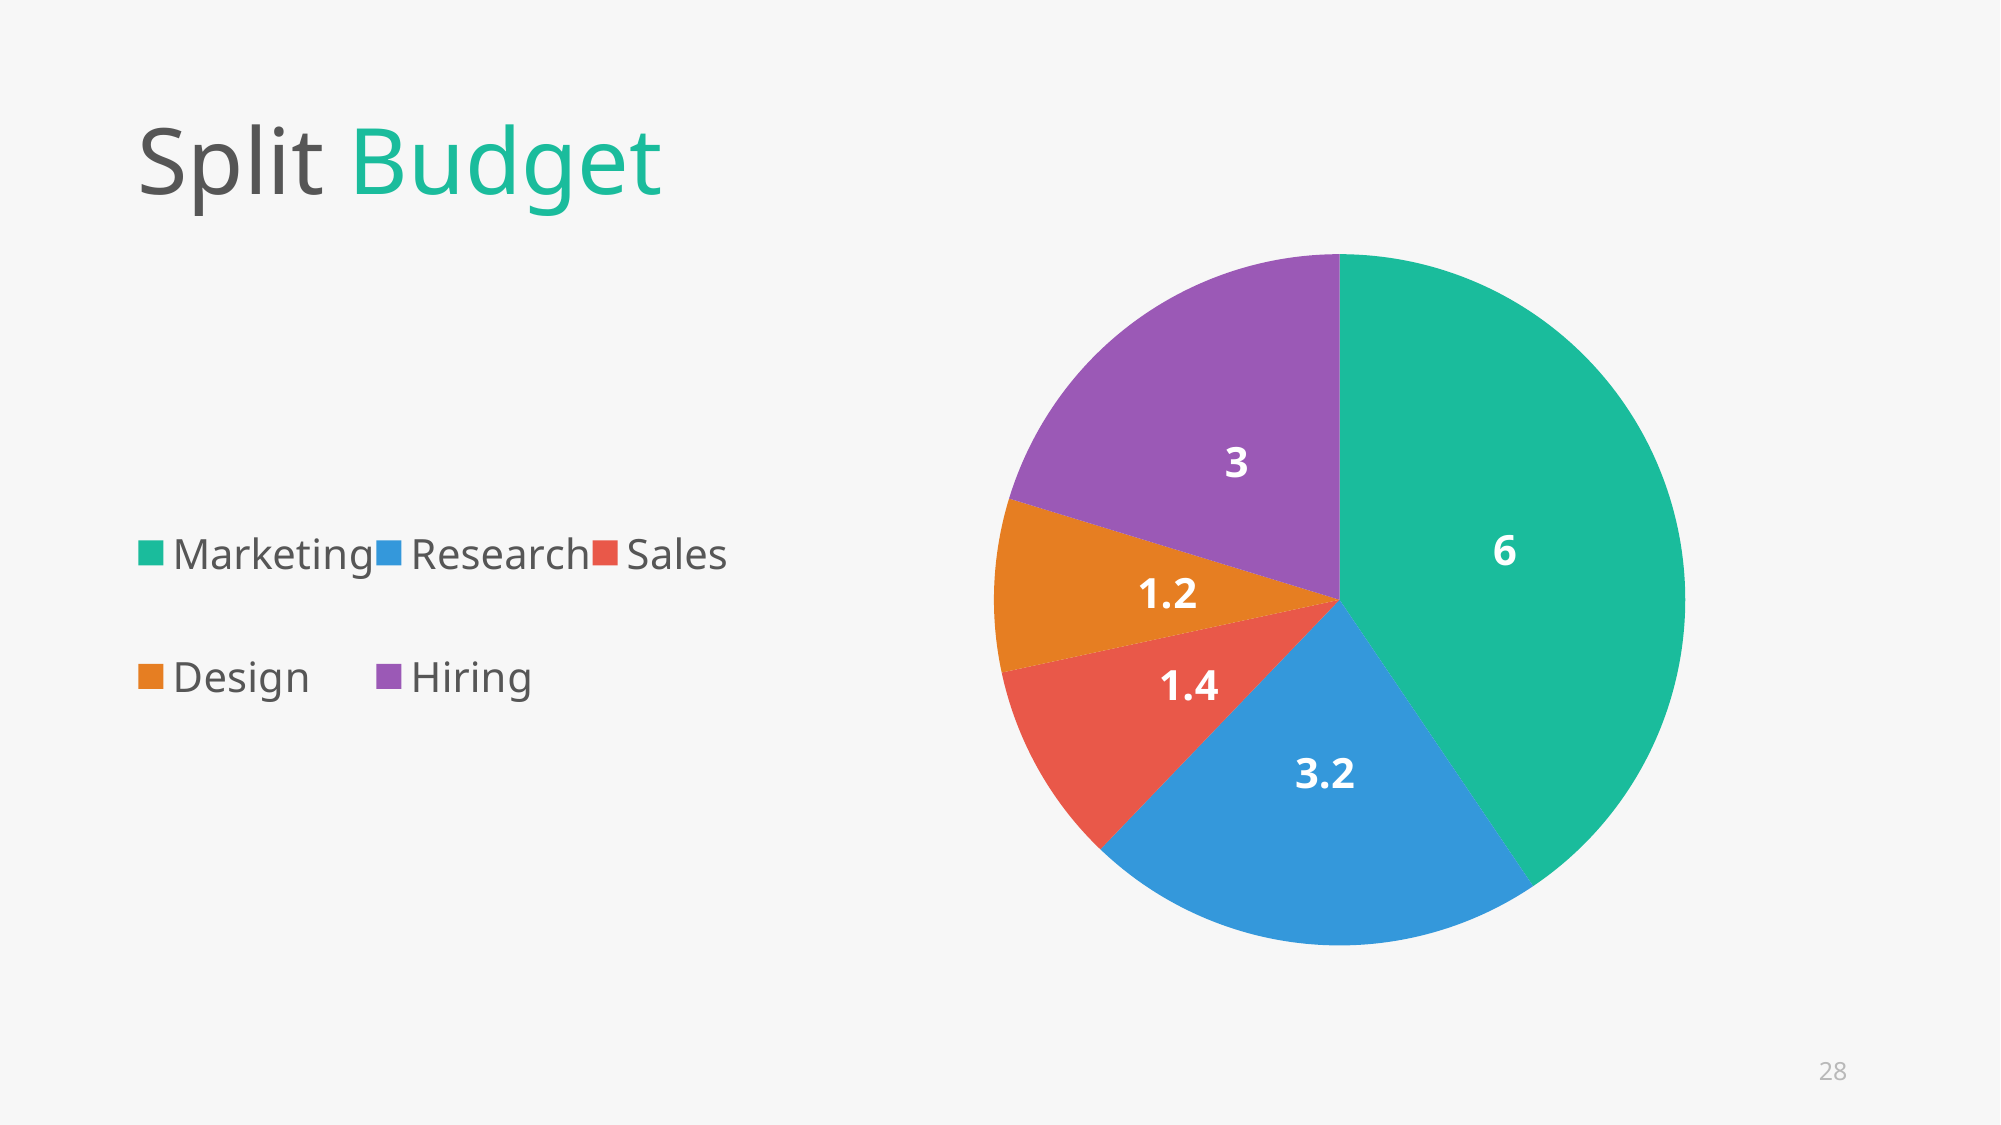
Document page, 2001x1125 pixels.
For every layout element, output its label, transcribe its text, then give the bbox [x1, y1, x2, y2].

chart [137, 254, 2000, 1050]
slide_number 28 [1412, 1050, 1863, 1103]
list Split Budget [137, 108, 873, 224]
